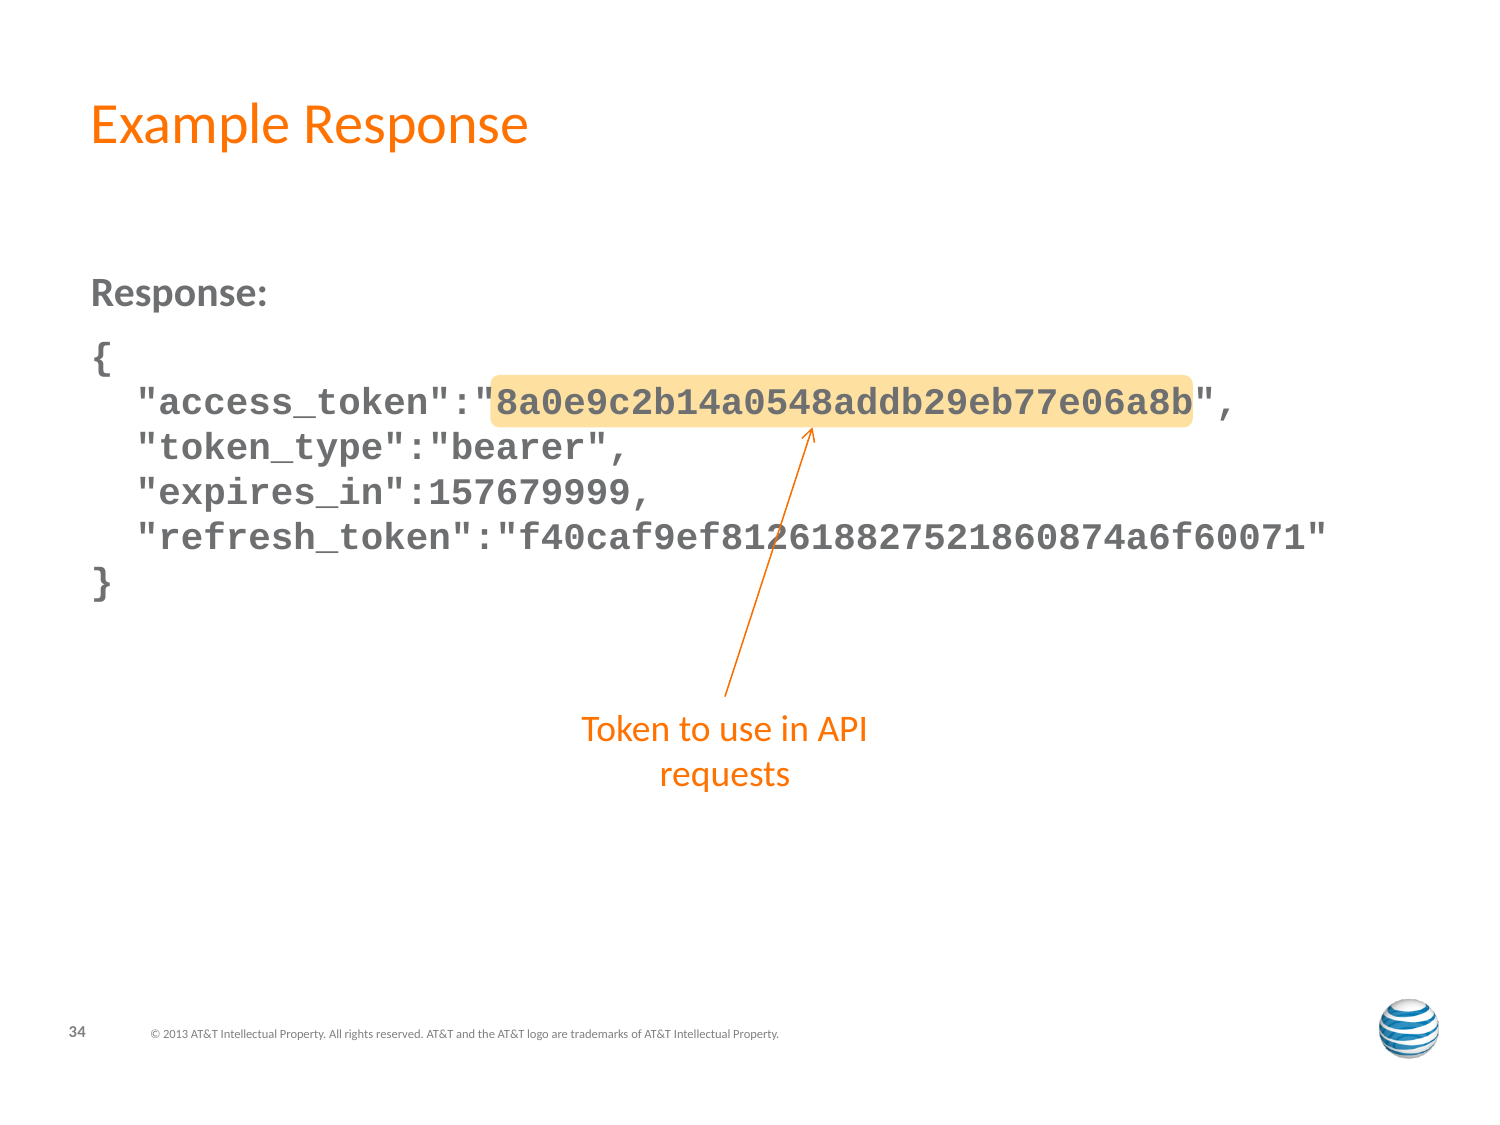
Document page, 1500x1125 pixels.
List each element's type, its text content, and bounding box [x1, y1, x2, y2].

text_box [724, 427, 813, 697]
list Response: { "access_token":"8a0e9c2b14a0548addb29eb77e06a8b", "token_type":"bearer", "expires_in":157679999, "refresh_token":"f40caf9ef812618827521860874a6f60071" } [90, 265, 1402, 638]
slide_number 34 [53, 1000, 109, 1061]
picture [1377, 997, 1500, 1125]
text_box Token to use in API requests [549, 696, 900, 802]
title Example Response [90, 84, 1404, 235]
footer © 2013 AT&T Intellectual Property. All rights reserved. AT&T and the AT&T logo are trademarks of AT&T Intellectual Property. [150, 1026, 1098, 1075]
